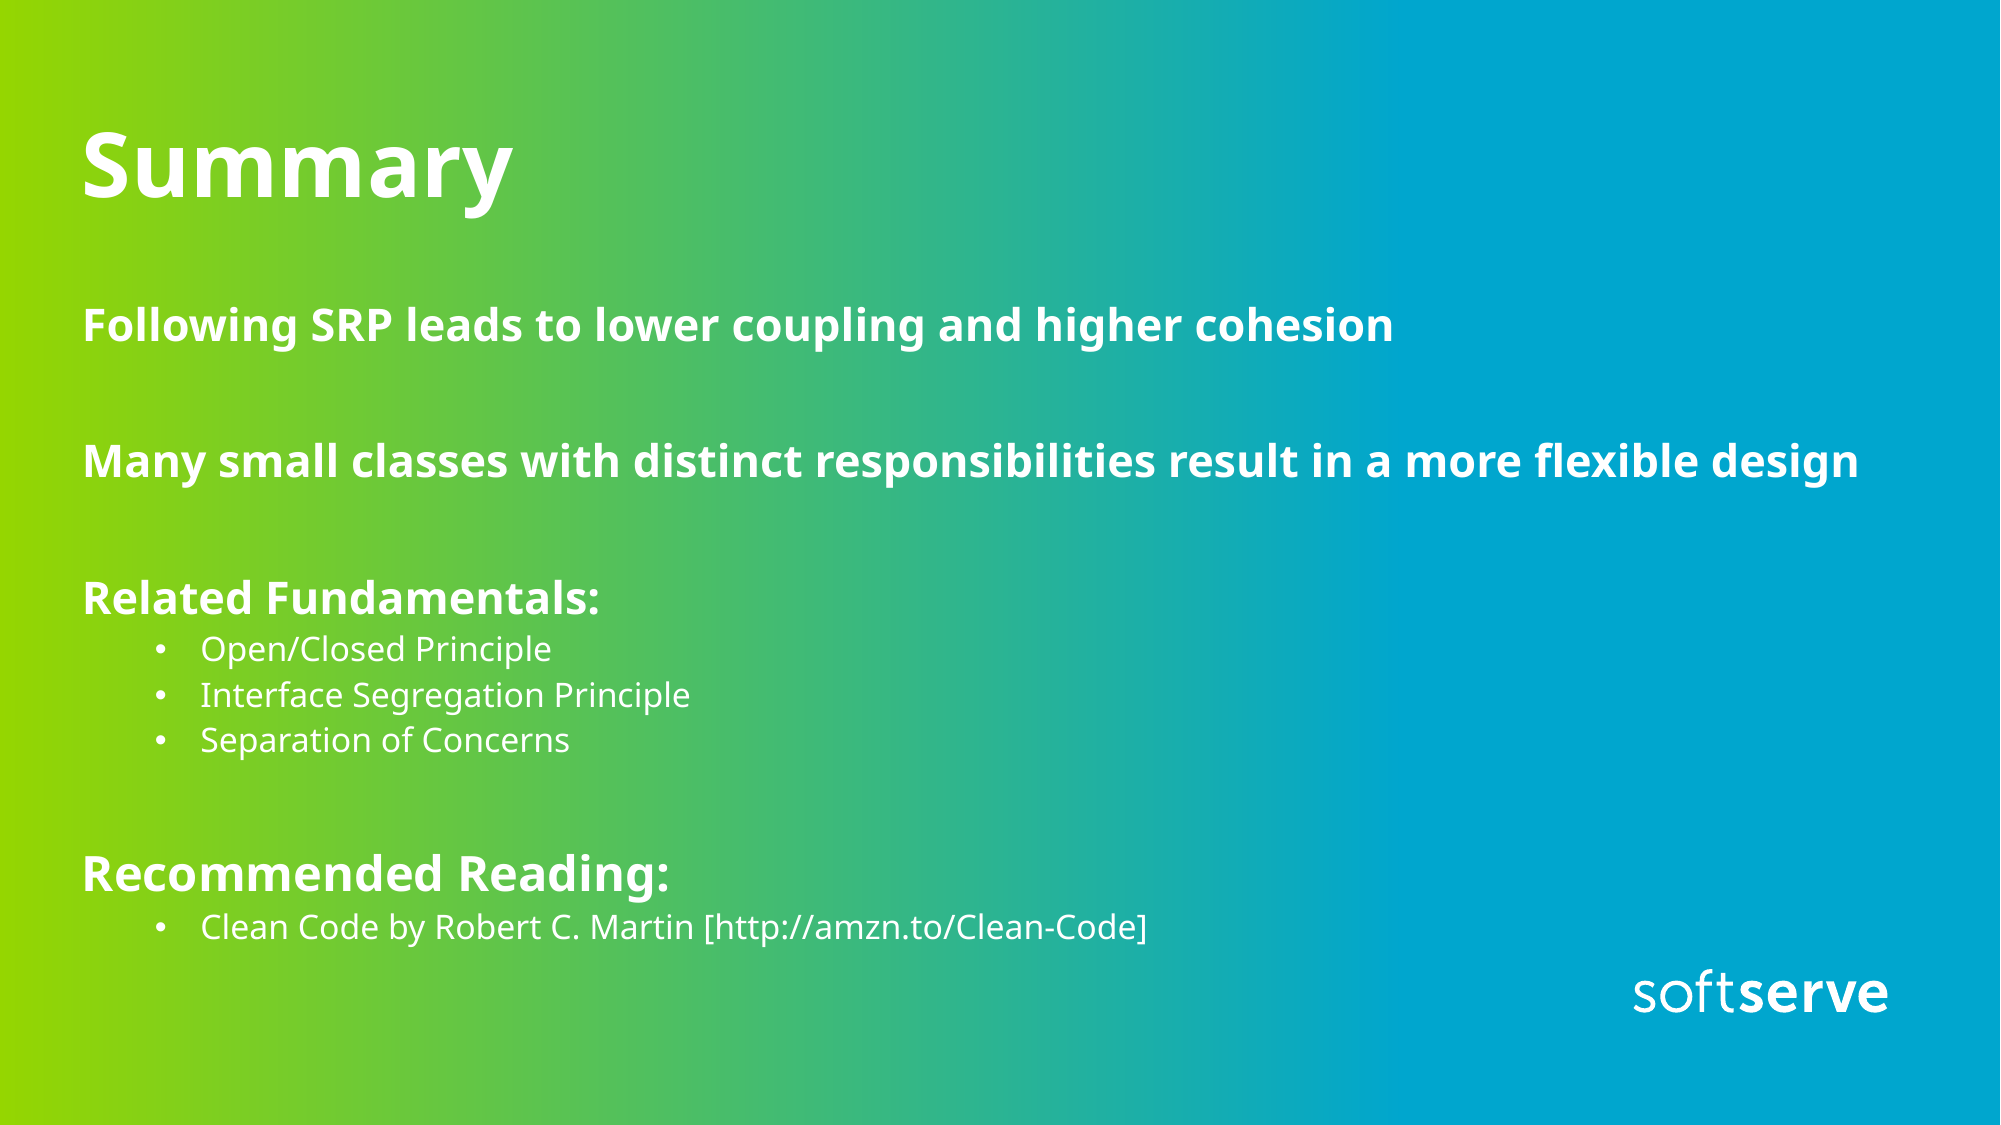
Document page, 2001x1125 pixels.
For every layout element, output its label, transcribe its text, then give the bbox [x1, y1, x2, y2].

title Summary [81, 112, 1888, 224]
list Following SRP leads to lower coupling and higher cohesion Many small classes with distinct responsibilities result in a more flexible design Related Fundamentals: Open/Closed Principle Interface Segregation Principle Separation of Concerns Recommended Reading: Clean Code by Robert C. Martin [http://amzn.to/Clean-Code] [81, 224, 1888, 1013]
